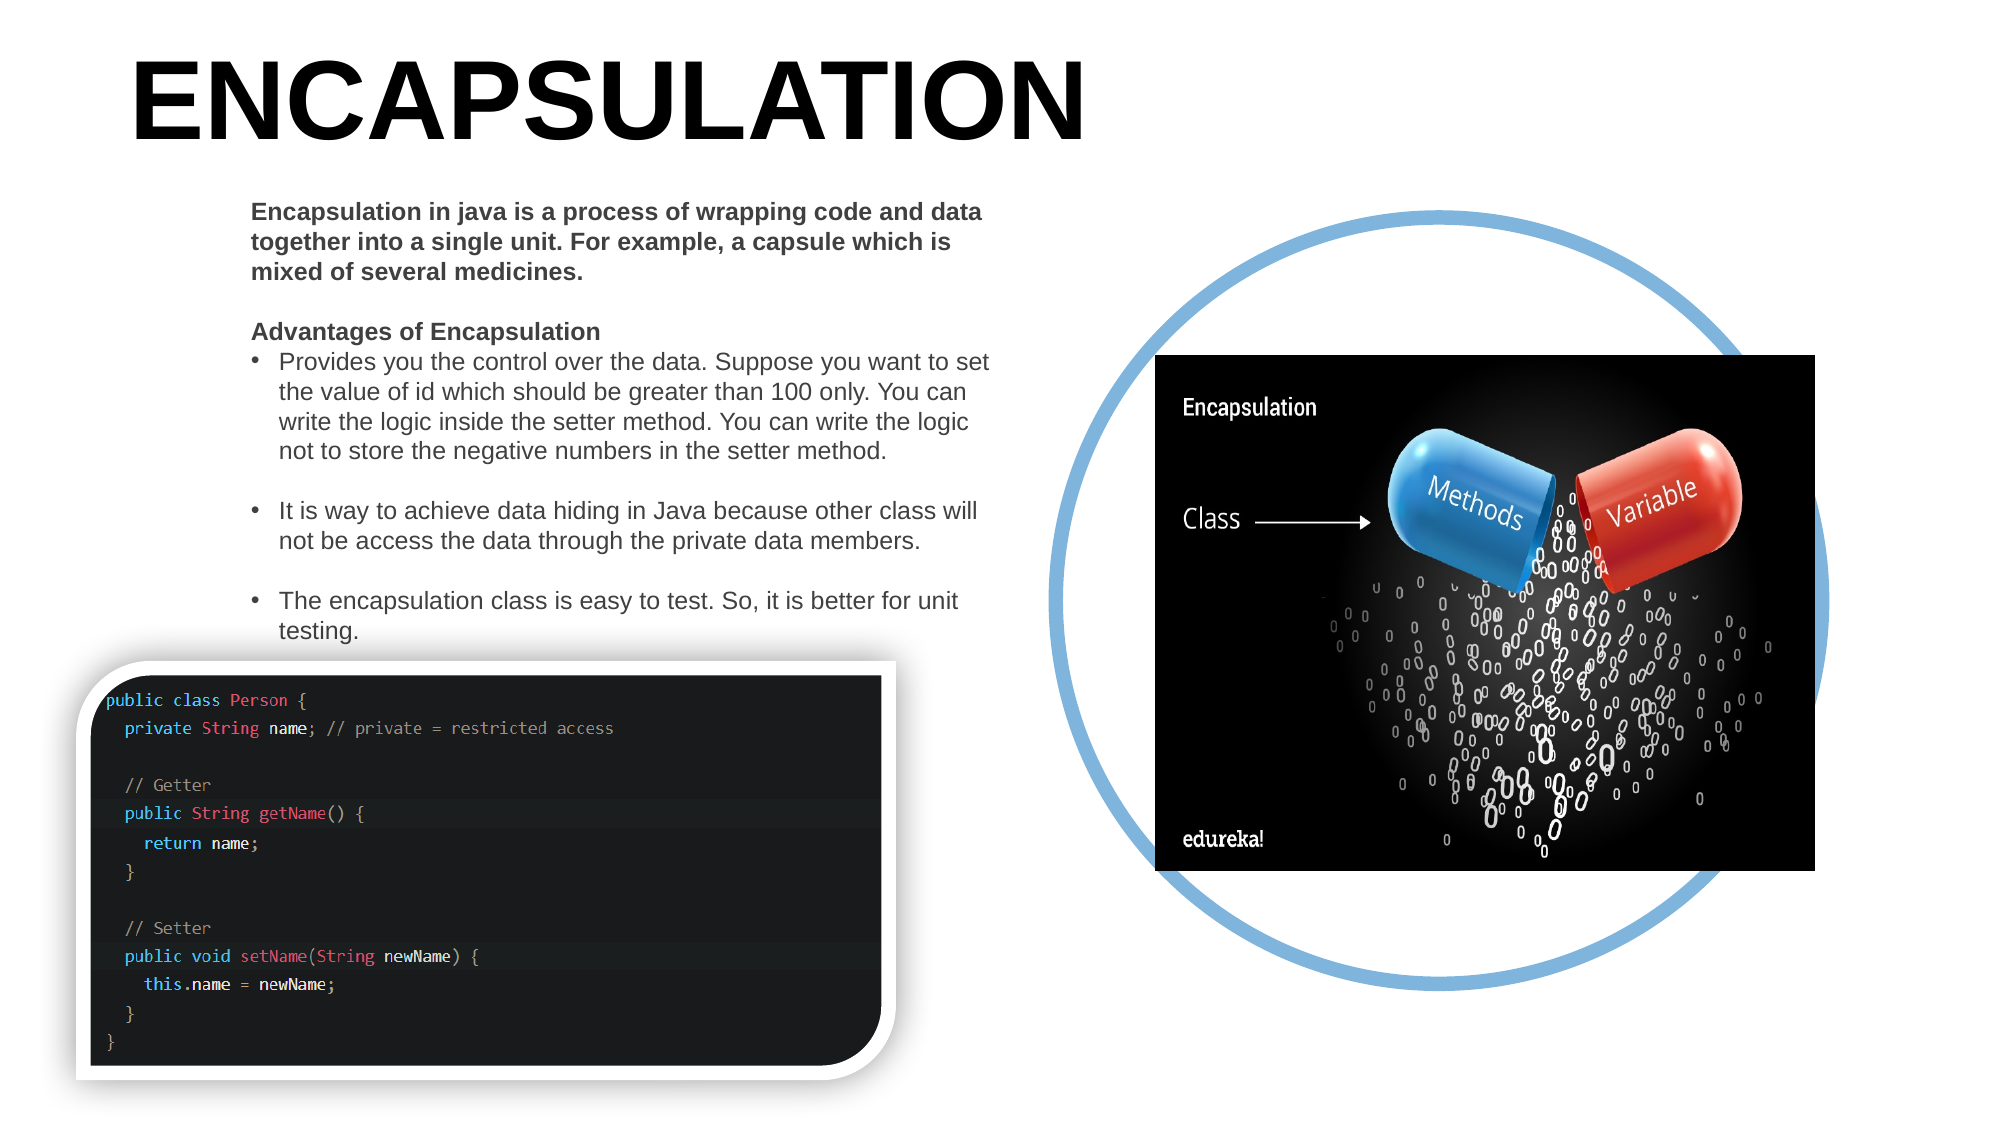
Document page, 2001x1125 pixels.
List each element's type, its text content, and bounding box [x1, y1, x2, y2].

picture [1155, 355, 1815, 871]
text_box ENCAPSULATION [0, 0, 1105, 189]
text_box Encapsulation in java is a process of wrapping code and data together into a single unit. For example, a capsule which is mixed of several medicines. Advantages of Encapsulation Provides you the control over the data. Suppose you want to set the value of id which should be greater than 100 only. You can write the logic inside the setter method. You can write the logic not to store the negative numbers in the setter method. It is way to achieve data hiding in Java because other class will not be access the data through the private data members. The encapsulation class is easy to test. So, it is better for unit testing. [235, 188, 1015, 653]
picture [83, 668, 889, 1073]
